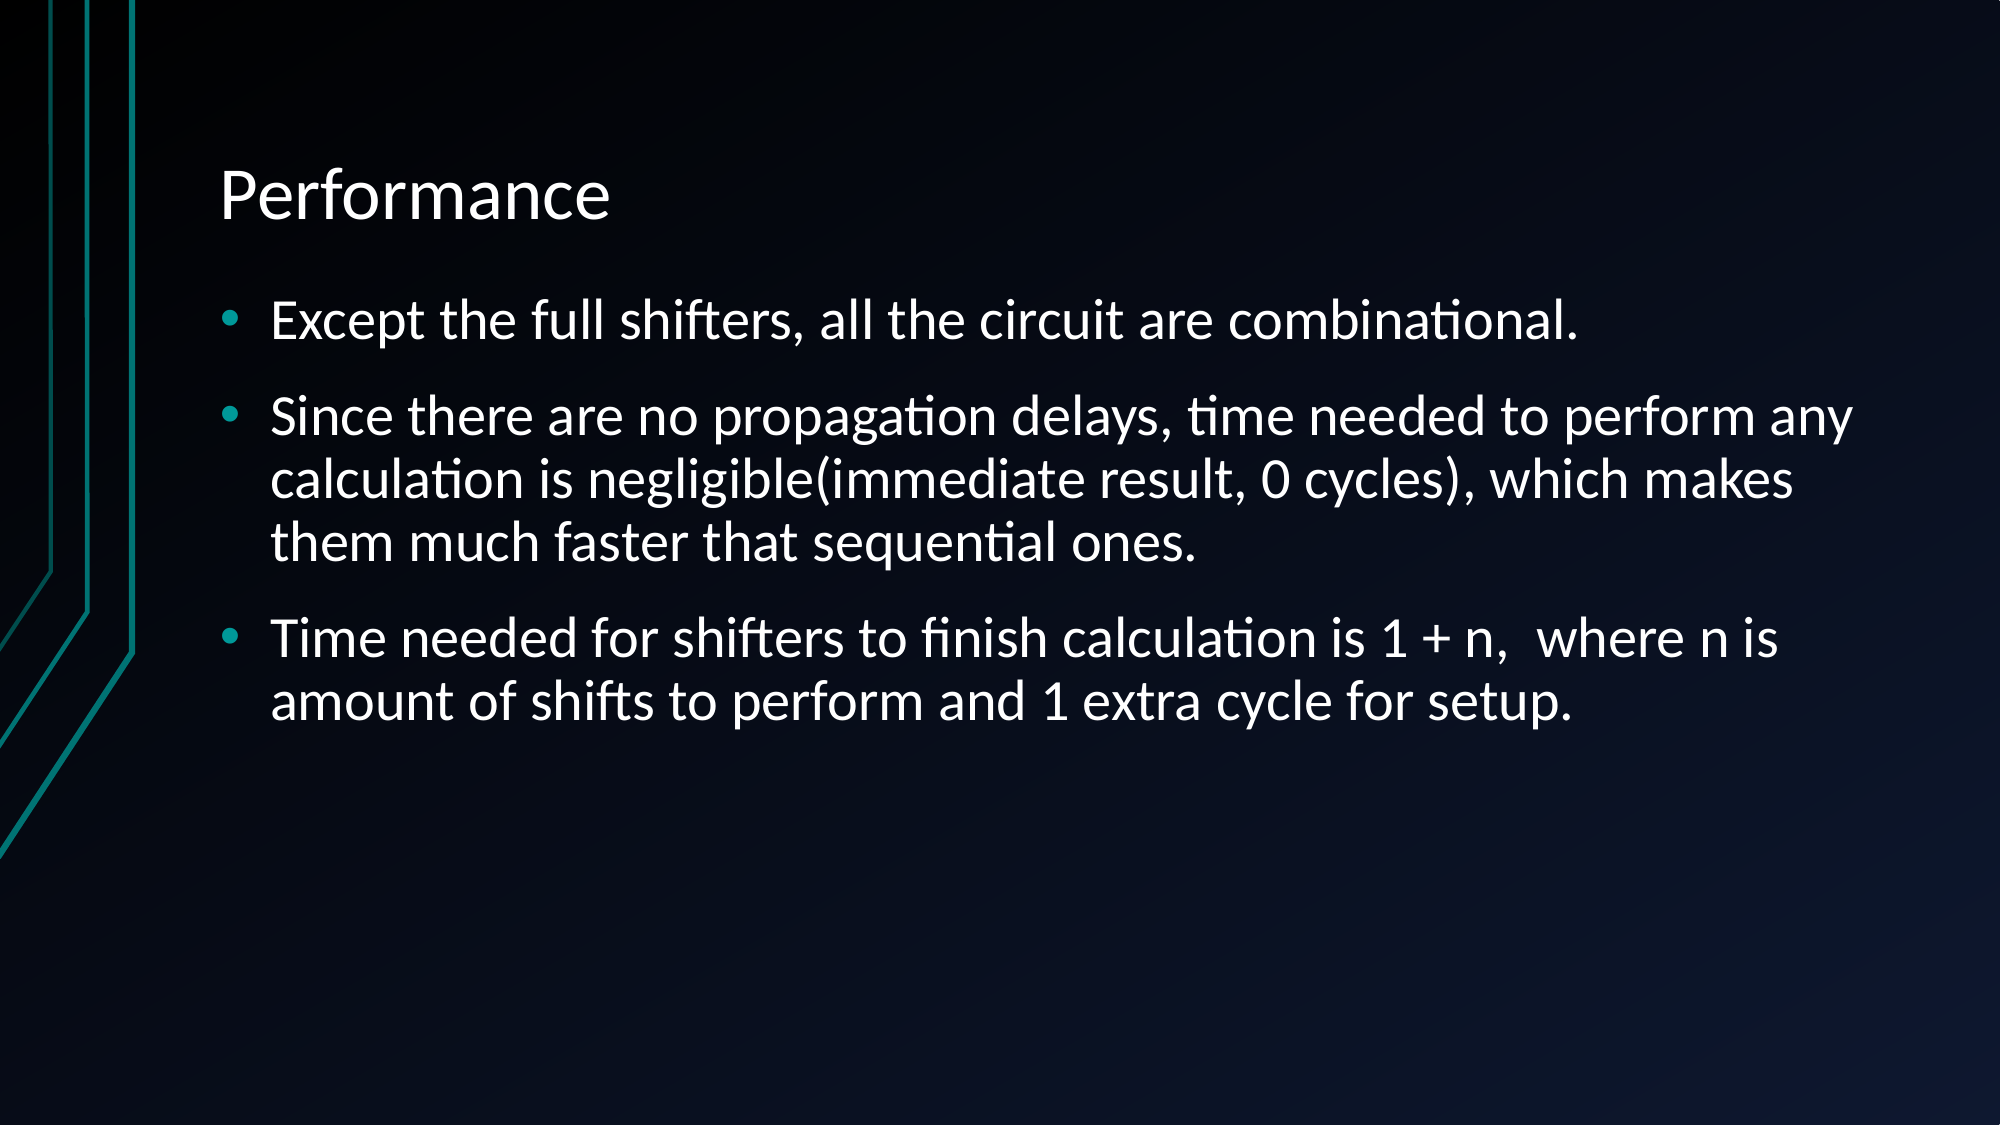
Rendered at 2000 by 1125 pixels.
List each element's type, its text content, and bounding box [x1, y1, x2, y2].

title Performance [199, 45, 1900, 246]
list Except the full shifters, all the circuit are combinational. Since there are no propagation delays, time needed to perform any calculation is negligible(immediate result, 0 cycles), which makes them much faster that sequential ones. Time needed for shifters to finish calculation is 1 + n, where n is amount of shifts to perform and 1 extra cycle for setup. [199, 279, 1900, 1012]
